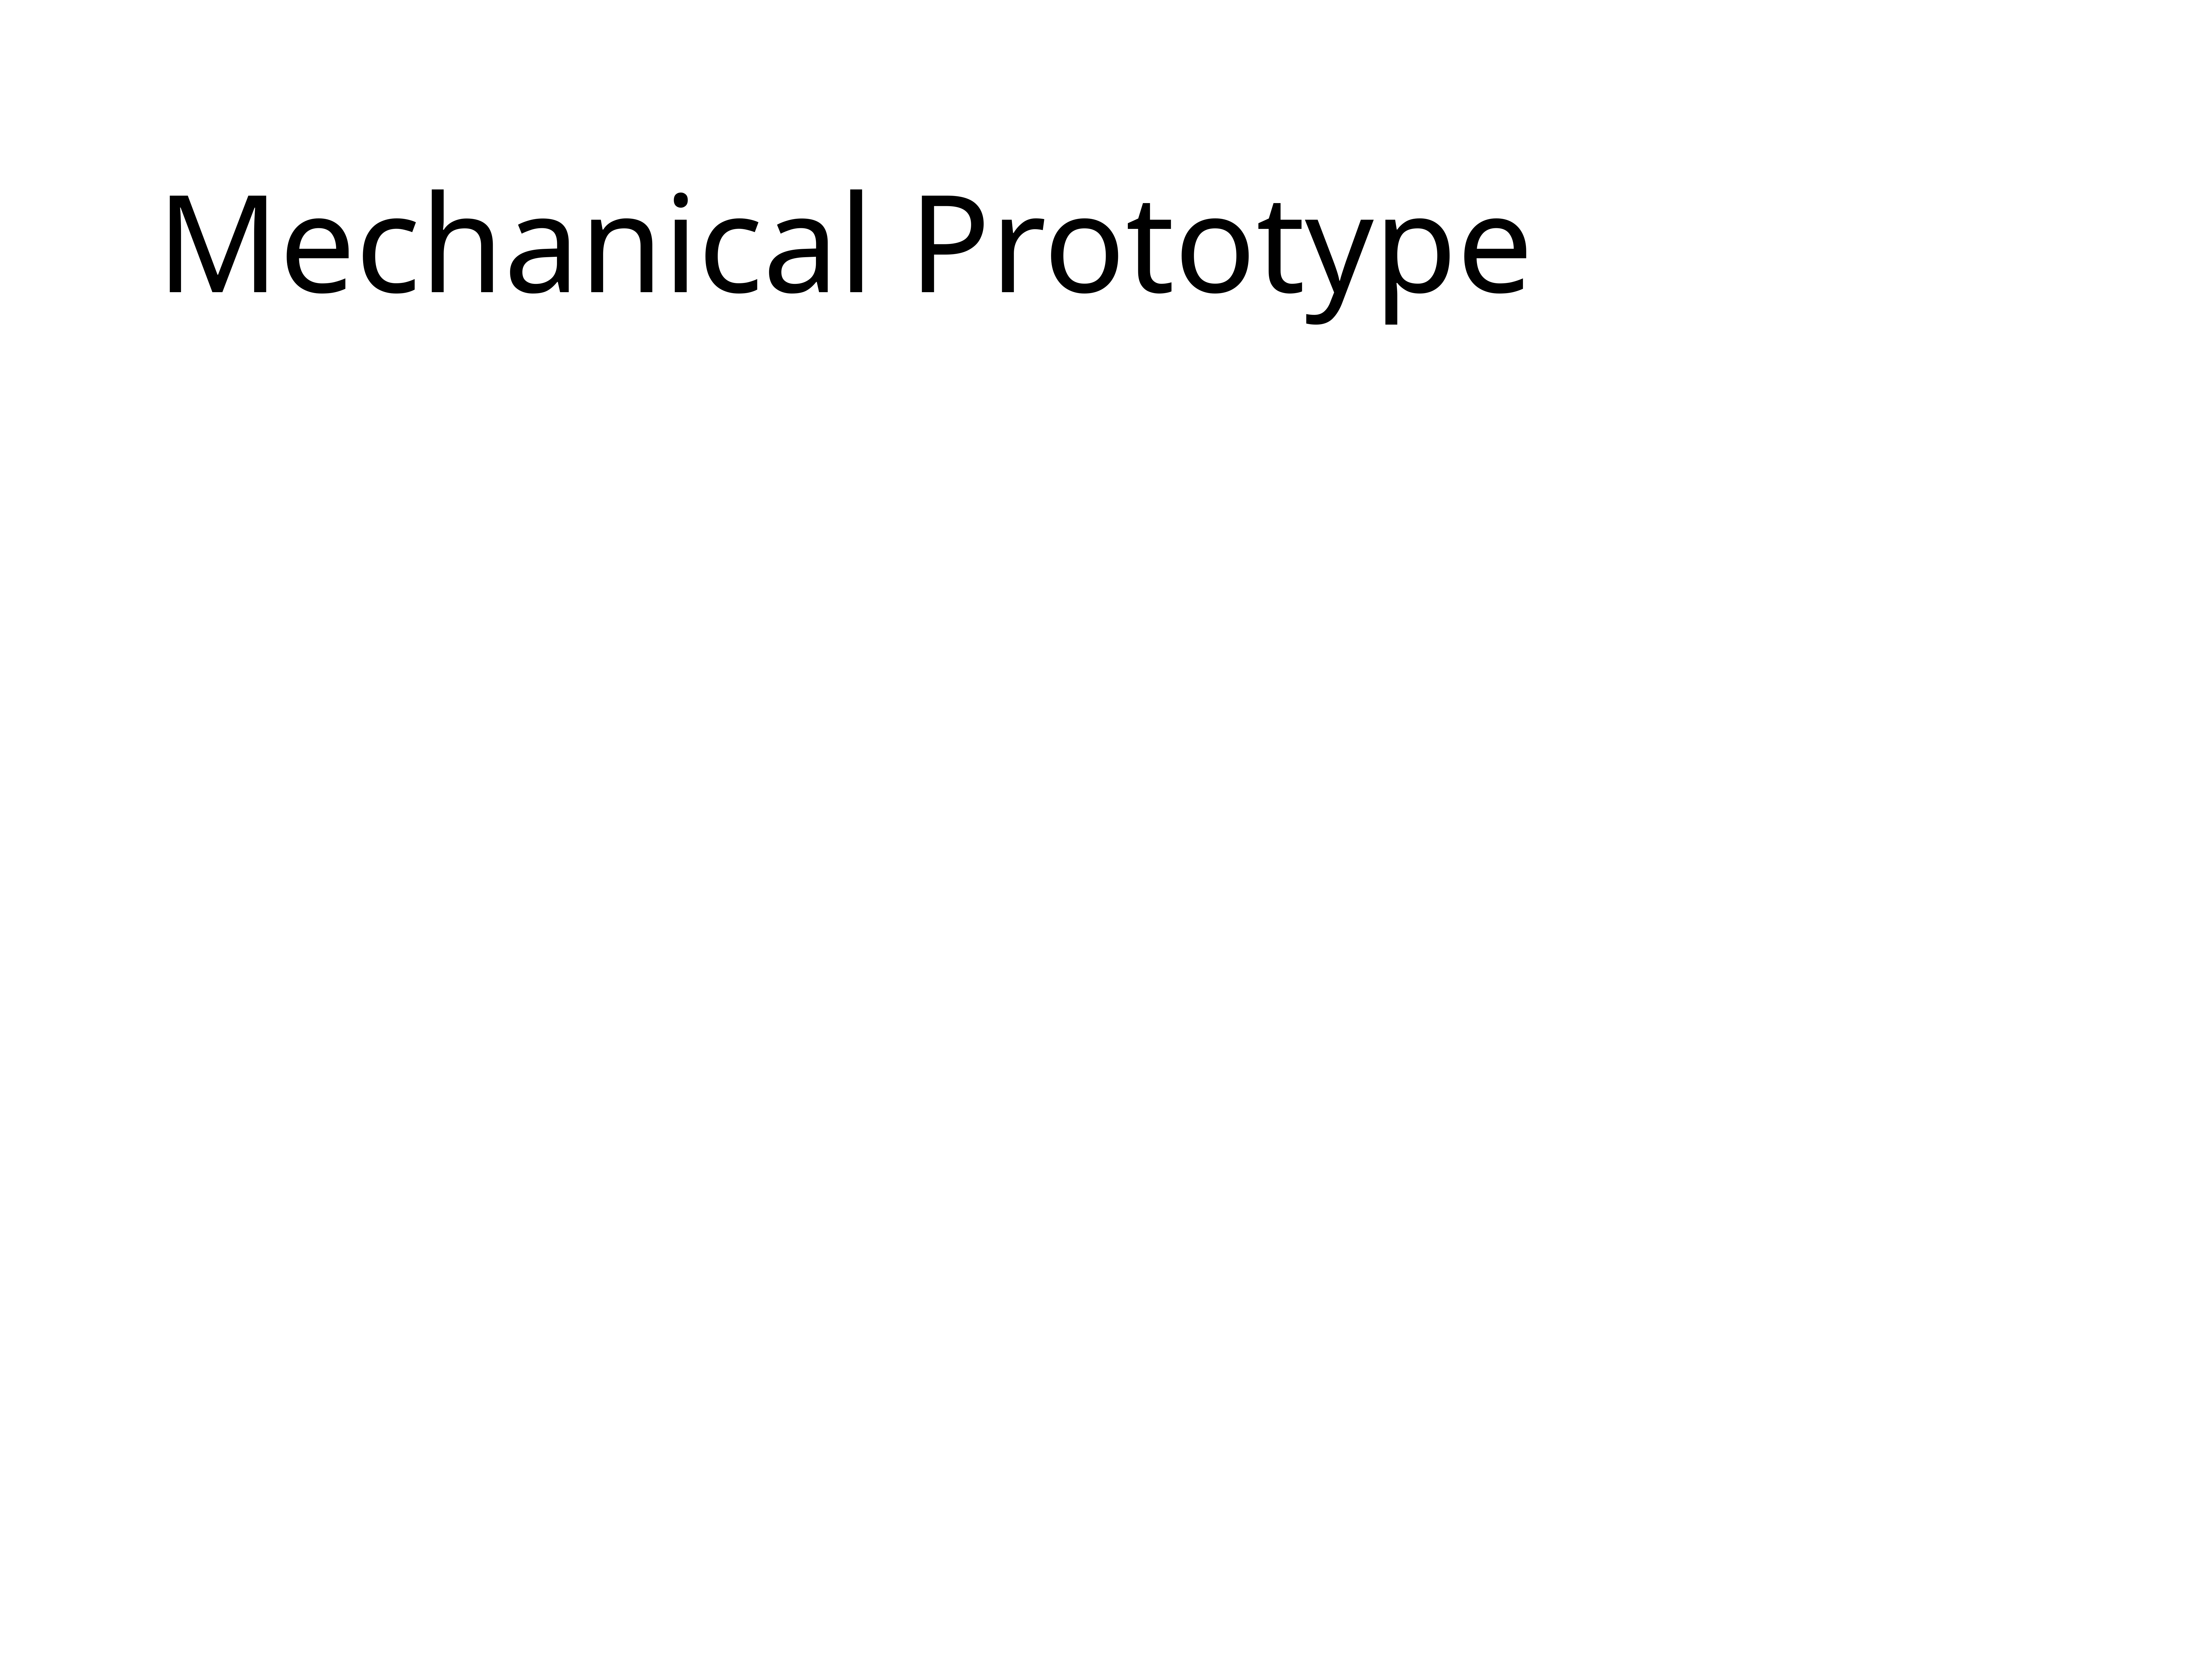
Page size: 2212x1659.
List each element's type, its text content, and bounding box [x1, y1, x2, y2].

title Mechanical Prototype [152, 88, 2060, 409]
